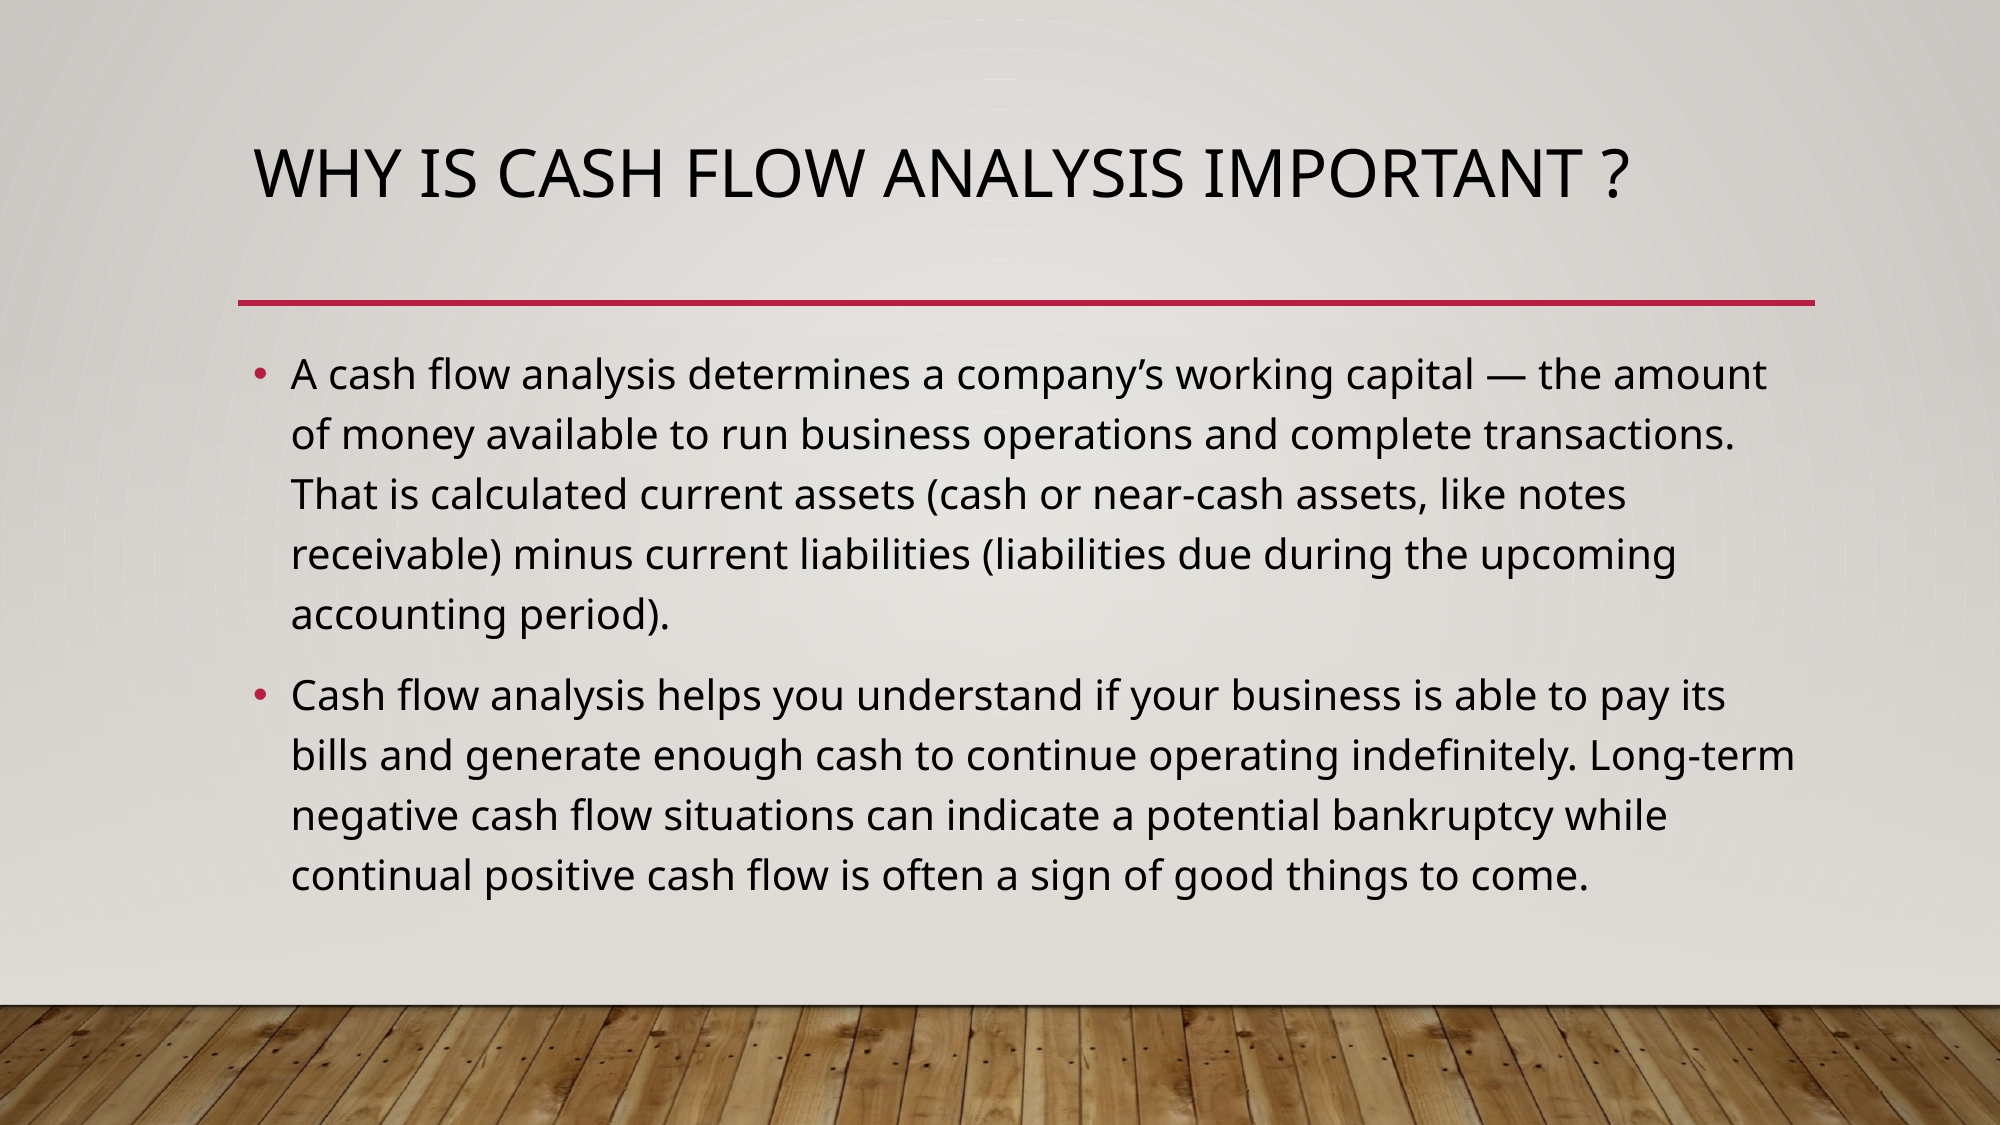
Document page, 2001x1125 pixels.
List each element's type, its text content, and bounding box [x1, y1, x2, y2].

picture [0, 1005, 2000, 1125]
list A cash flow analysis determines a company’s working capital — the amount of money available to run business operations and complete transactions. That is calculated current assets (cash or near-cash assets, like notes receivable) minus current liabilities (liabilities due during the upcoming accounting period). Cash flow analysis helps you understand if your business is able to pay its bills and generate enough cash to continue operating indefinitely. Long-term negative cash flow situations can indicate a potential bankruptcy while continual positive cash flow is often a sign of good things to come. [238, 330, 1814, 897]
title Why is cash flow analysis important ? [238, 131, 1814, 305]
